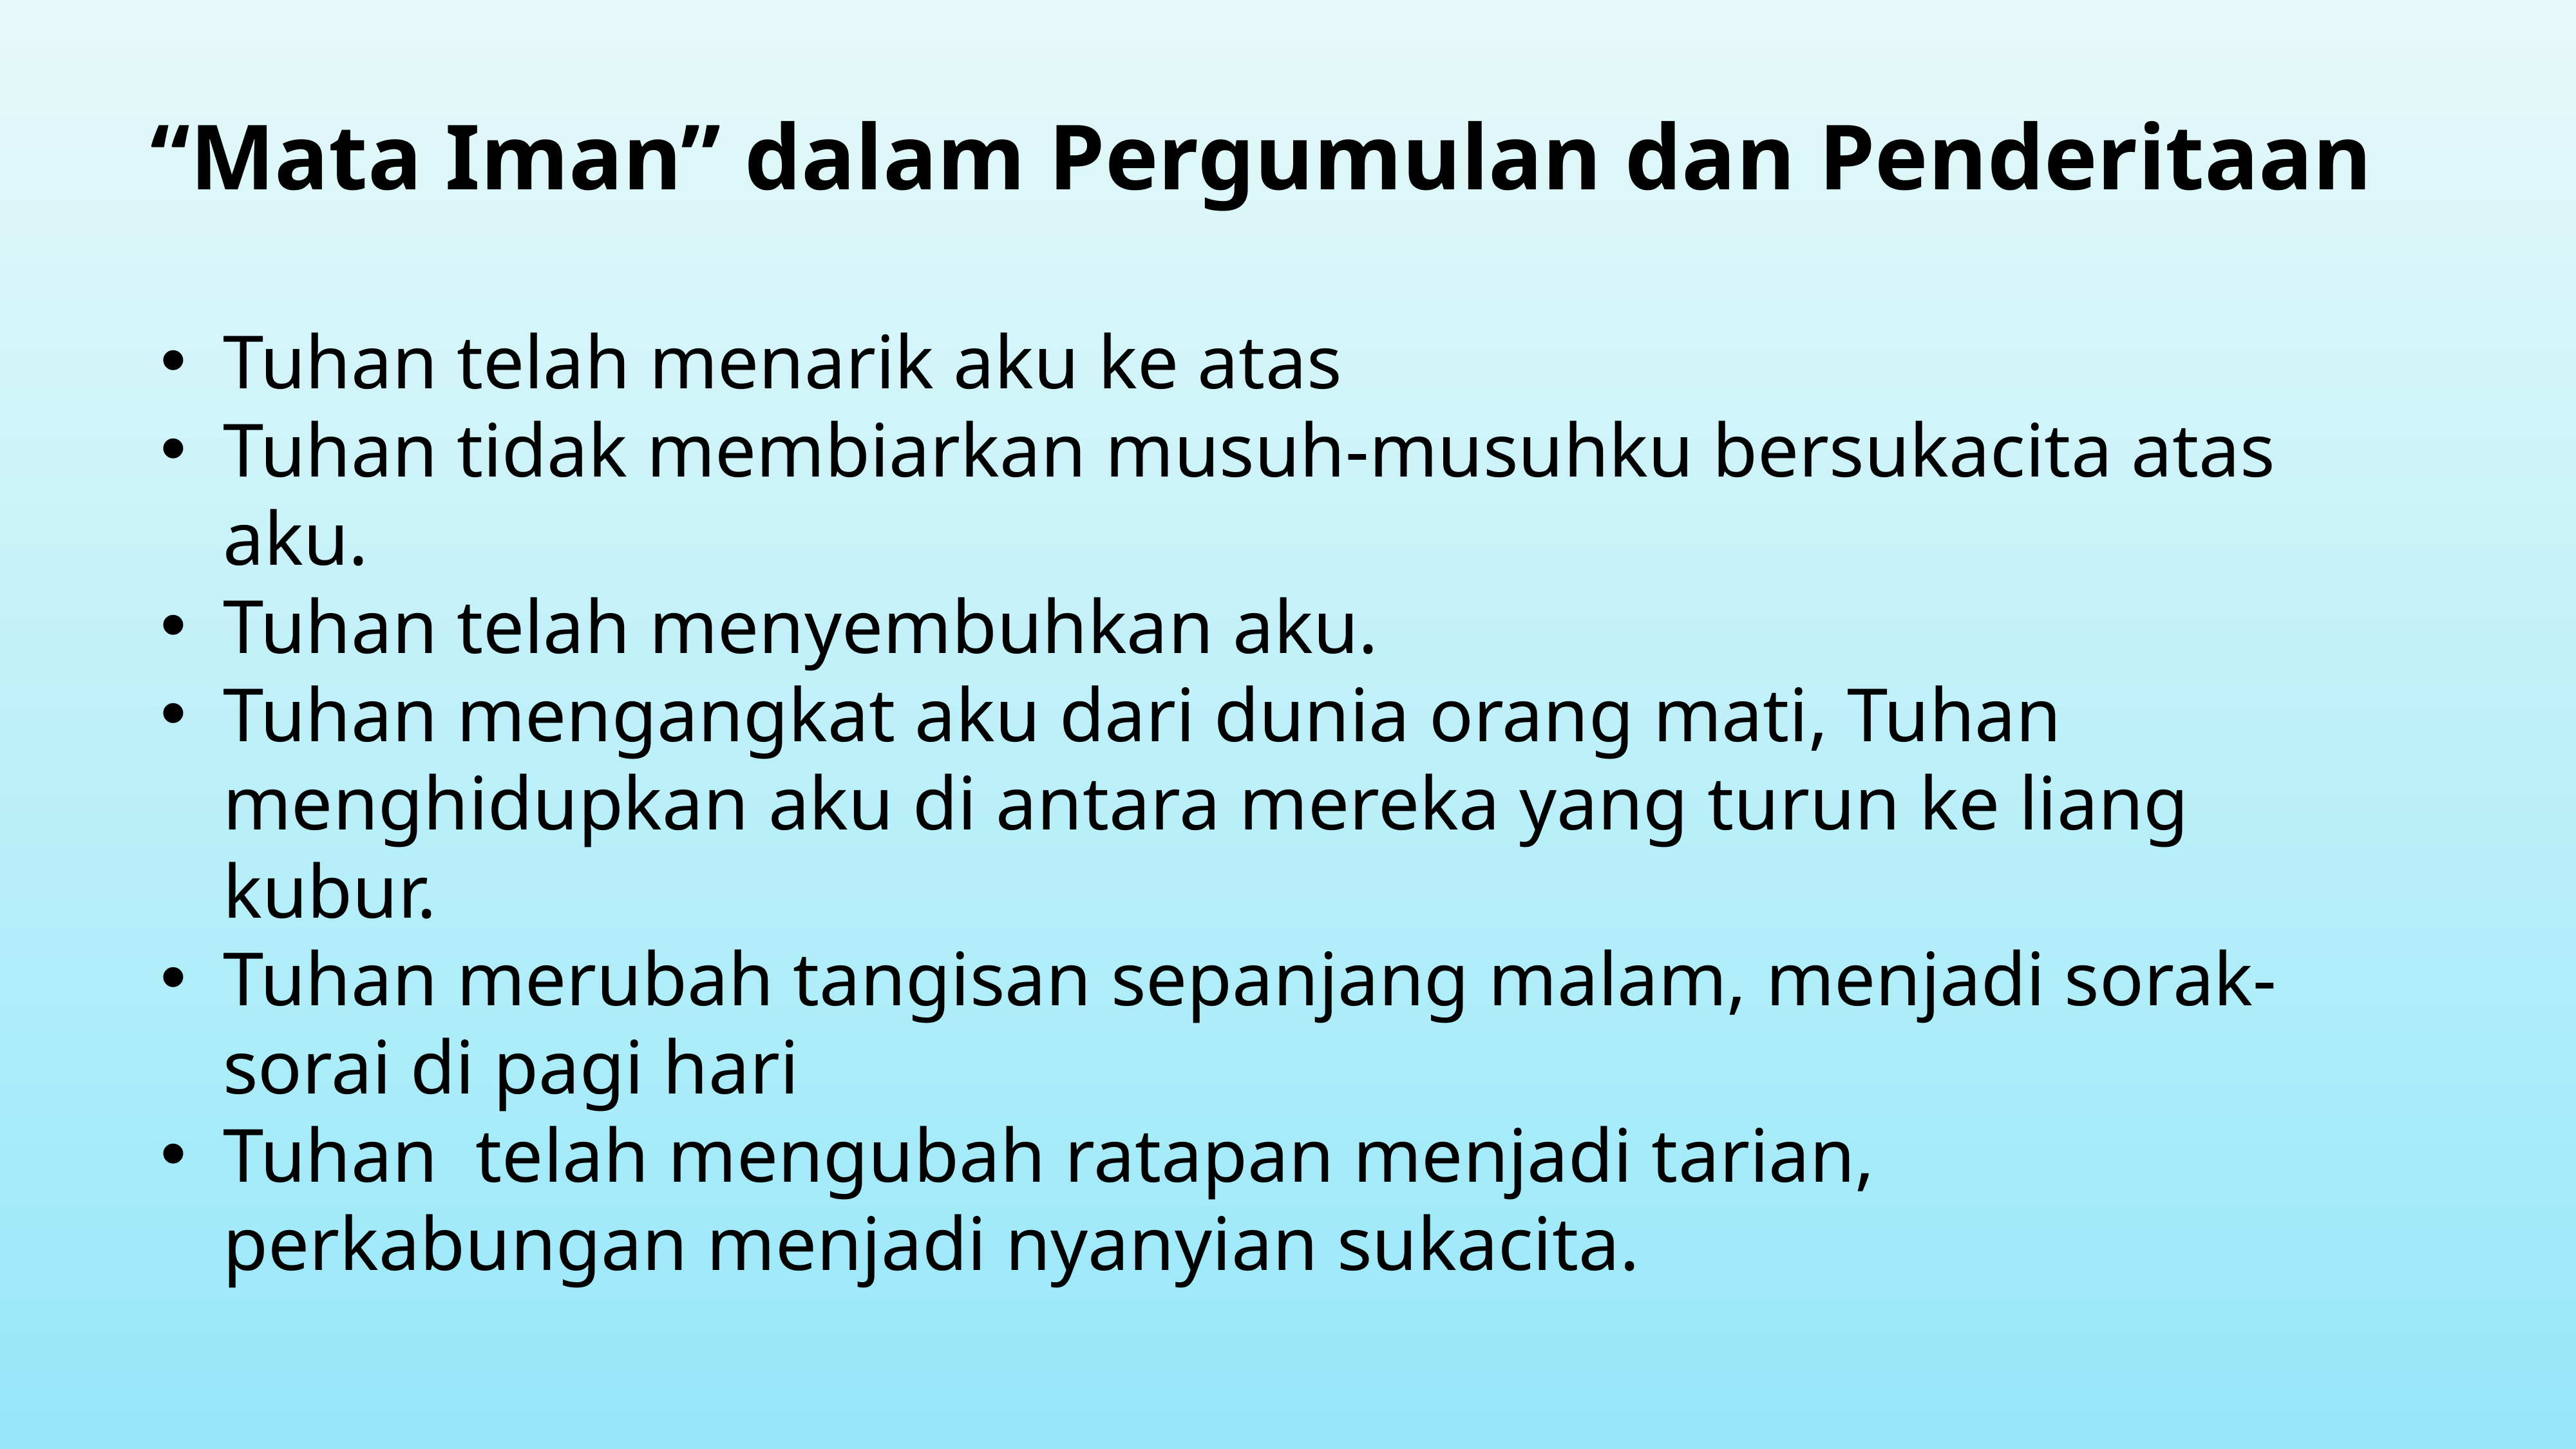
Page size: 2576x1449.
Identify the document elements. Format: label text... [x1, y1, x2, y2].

text_box “Mata Iman” dalam Pergumulan dan Penderitaan [140, 36, 2398, 271]
list Tuhan telah menarik aku ke atas Tuhan tidak membiarkan musuh-musuhku bersukacita atas aku. Tuhan telah menyembuhkan aku. Tuhan mengangkat aku dari dunia orang mati, Tuhan menghidupkan aku di antara mereka yang turun ke liang kubur. Tuhan merubah tangisan sepanjang malam, menjadi sorak-sorai di pagi hari Tuhan telah mengubah ratapan menjadi tarian, perkabungan menjadi nyanyian sukacita. [151, 278, 2387, 1323]
